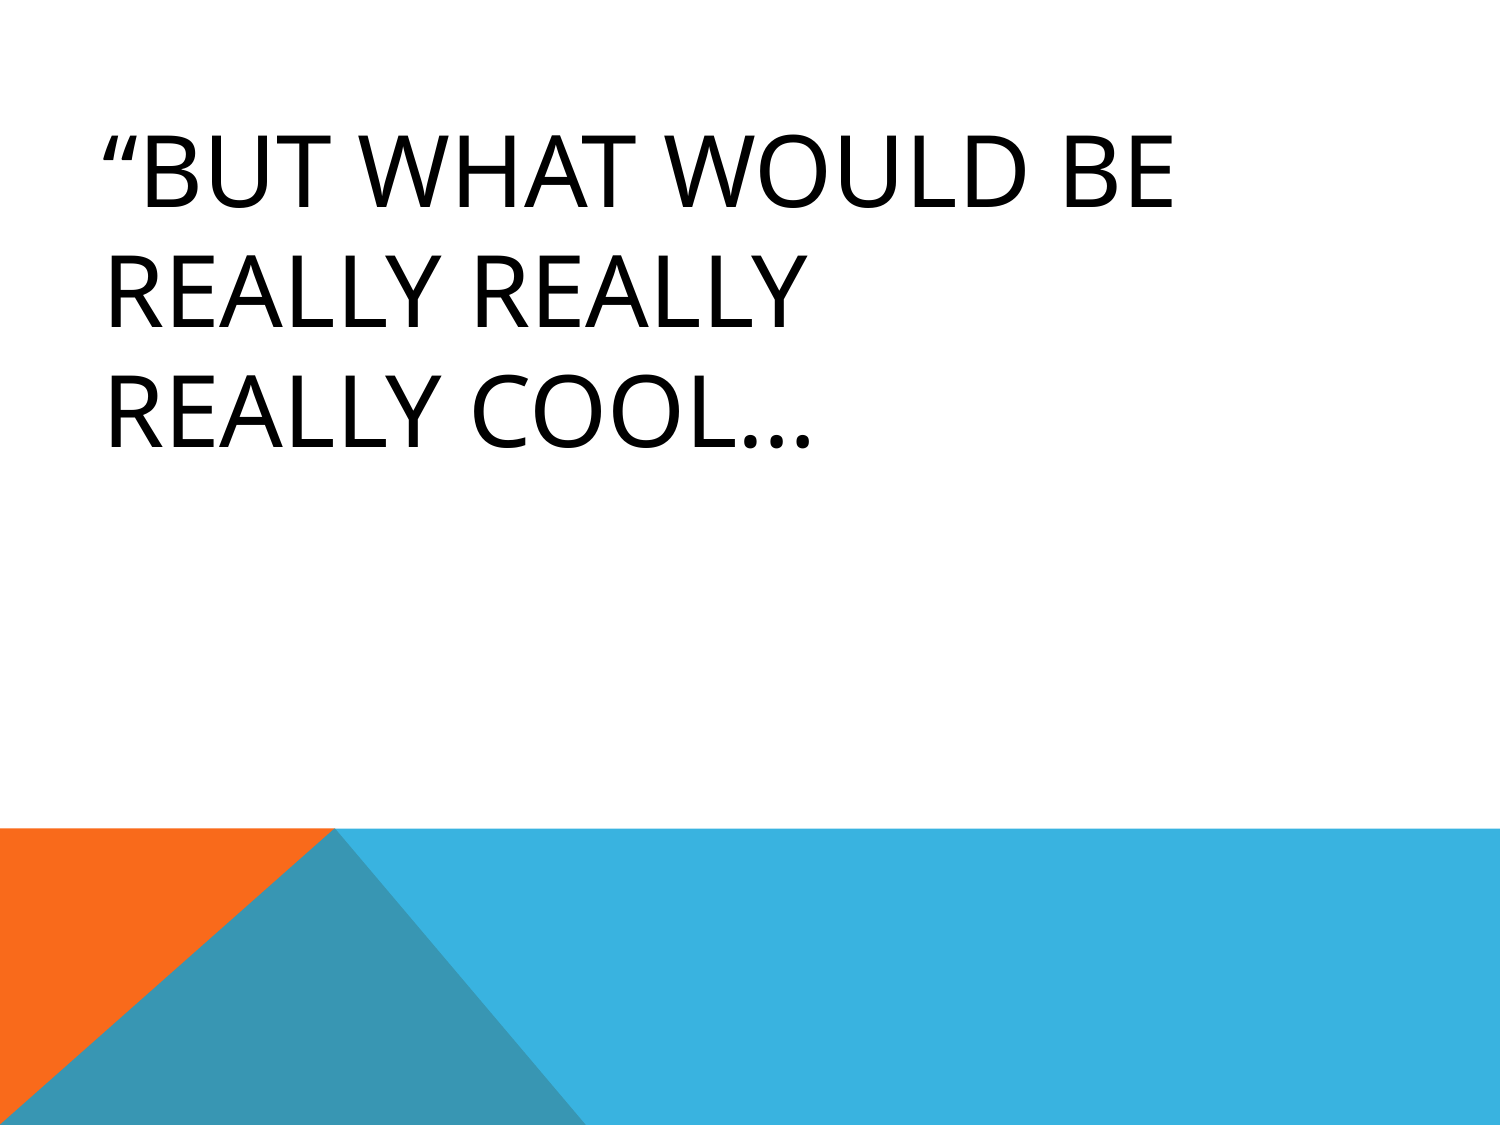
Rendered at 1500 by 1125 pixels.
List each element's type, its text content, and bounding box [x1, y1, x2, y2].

text_box “BUT WHAT WOULD BE REALLY REALLY REALLY COOL… [87, 99, 1438, 715]
